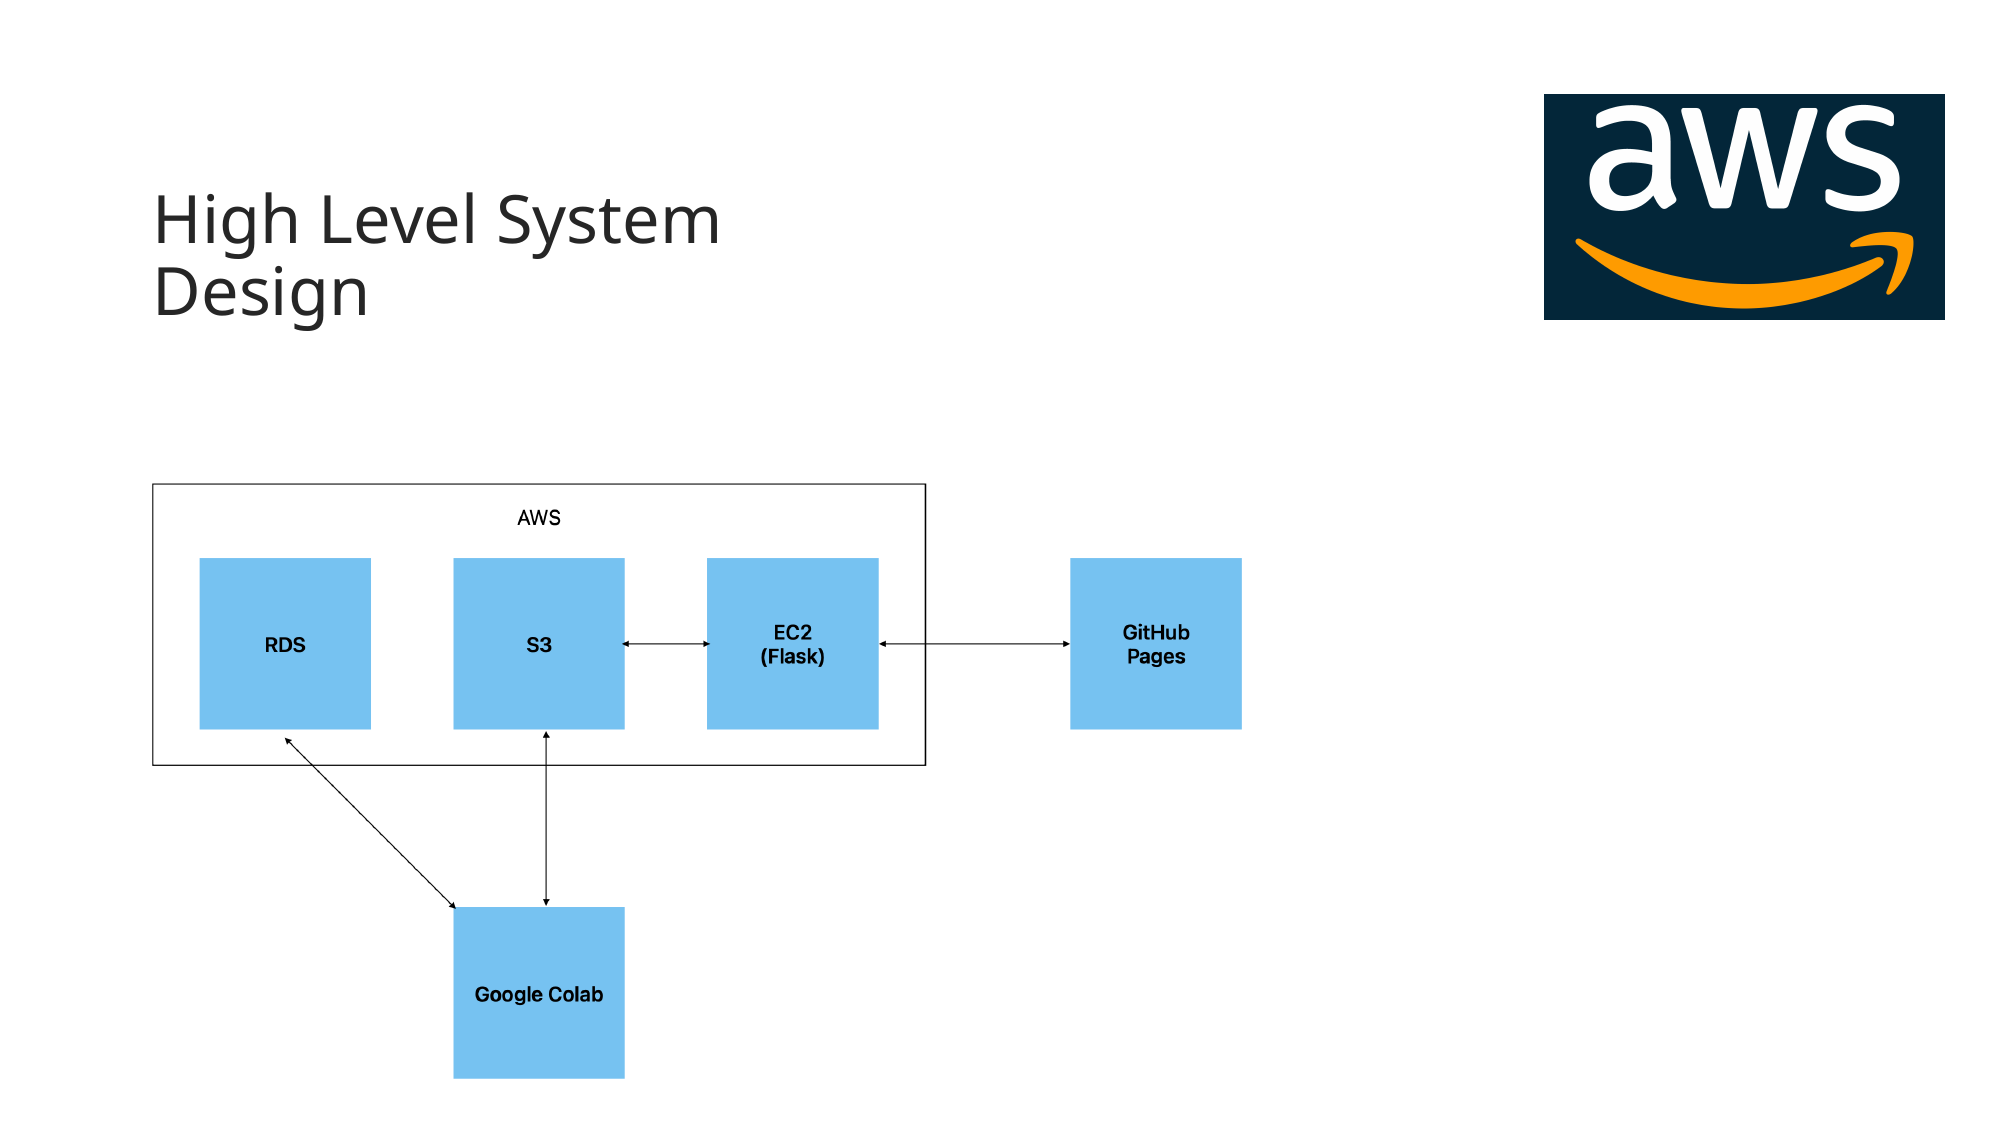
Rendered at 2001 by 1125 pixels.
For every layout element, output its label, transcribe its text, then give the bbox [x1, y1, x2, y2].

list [1544, 94, 1945, 320]
title High Level System Design [137, 75, 783, 338]
picture [137, 462, 1267, 1095]
